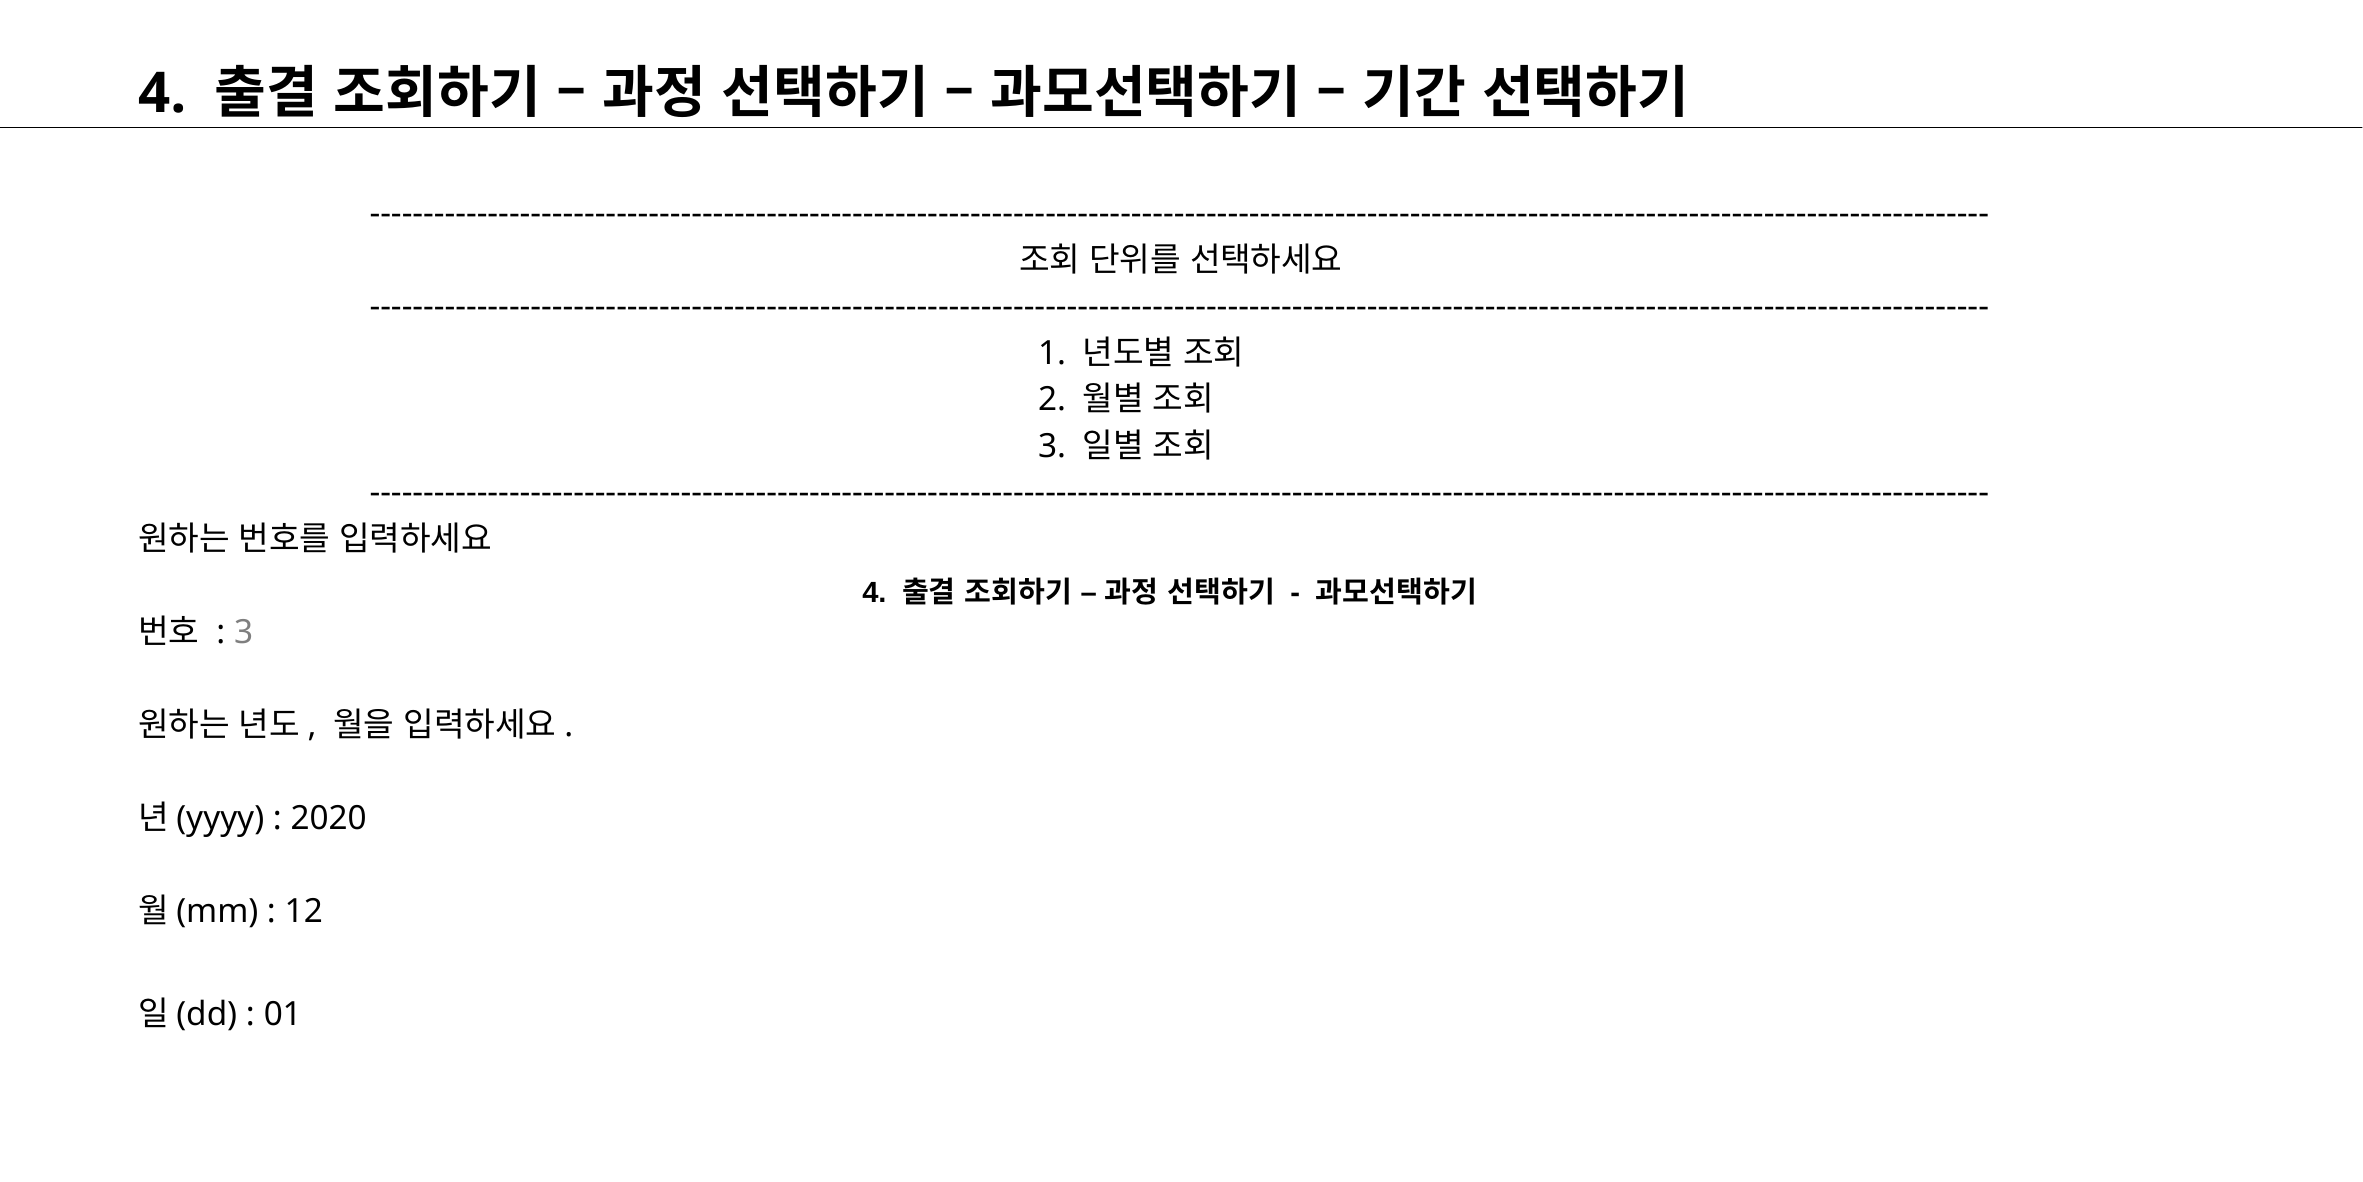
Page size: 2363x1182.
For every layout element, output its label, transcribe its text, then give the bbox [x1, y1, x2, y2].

text_box 4. 출결 조회하기 – 과정 선택하기 - 과모선택하기 [847, 565, 1516, 616]
title 4. 출결 조회하기 – 과정 선택하기 – 과모선택하기 – 기간 선택하기 [118, 47, 2245, 126]
list ------------------------------------------------------------------------------------------------------------------------------------------------------- 조회 단위를 선택하세요 ------------------------------------------------------------------------------------------------------------------------------------------------------- 1. 년도별 조회 2. 월별 조회 3. 일별 조회 ------------------------------------------------------------------------------------------------------------------------------------------------------- 원하는 번호를 입력하세요 번호 : 3 원하는 년도, 월을 입력하세요. 년(yyyy) : 2020 월(mm) : 12 일(dd) : 01 [118, 181, 2245, 1124]
